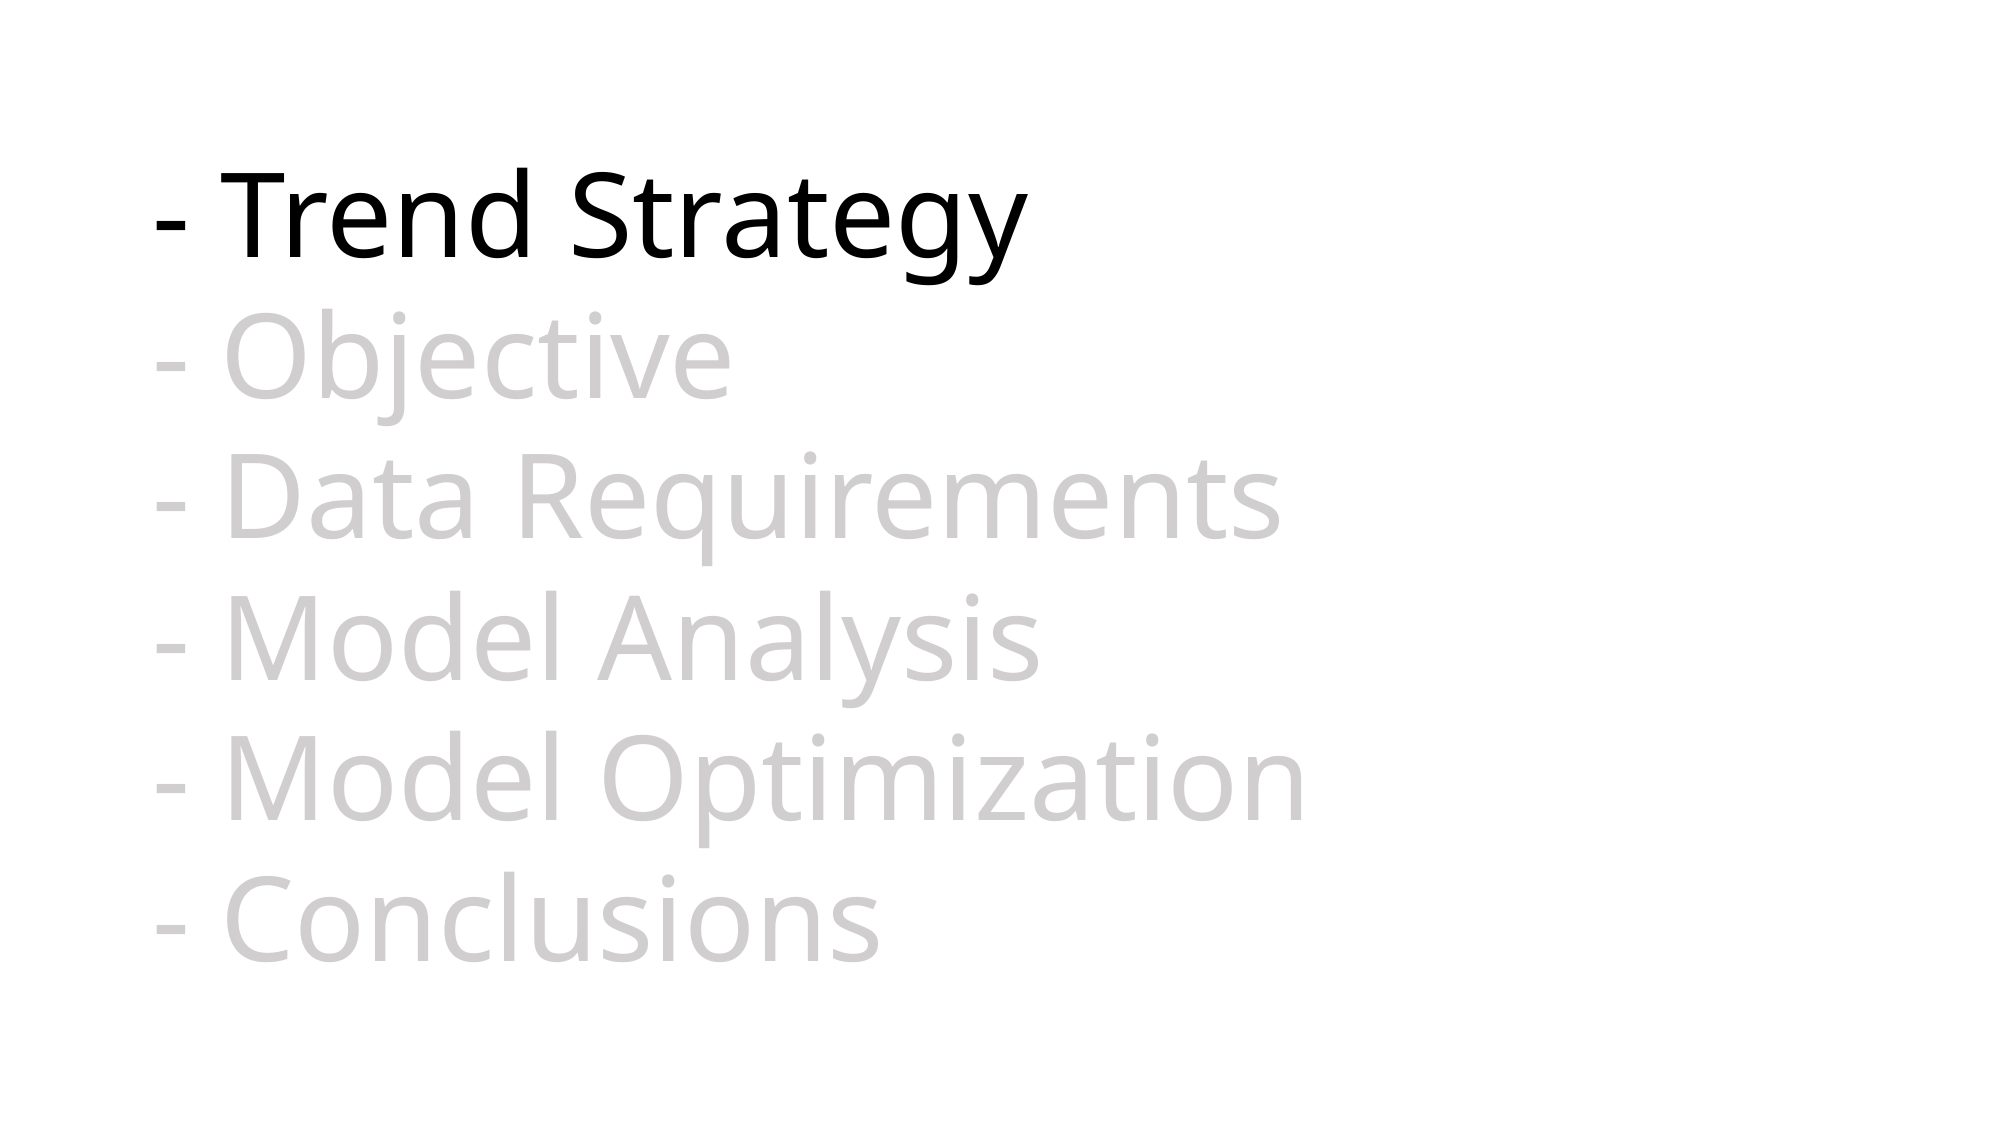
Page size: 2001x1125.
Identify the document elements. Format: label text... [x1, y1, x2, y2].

title - Trend Strategy - Objective - Data Requirements - Model Analysis - Model Optimization - Conclusions [137, 131, 1863, 994]
